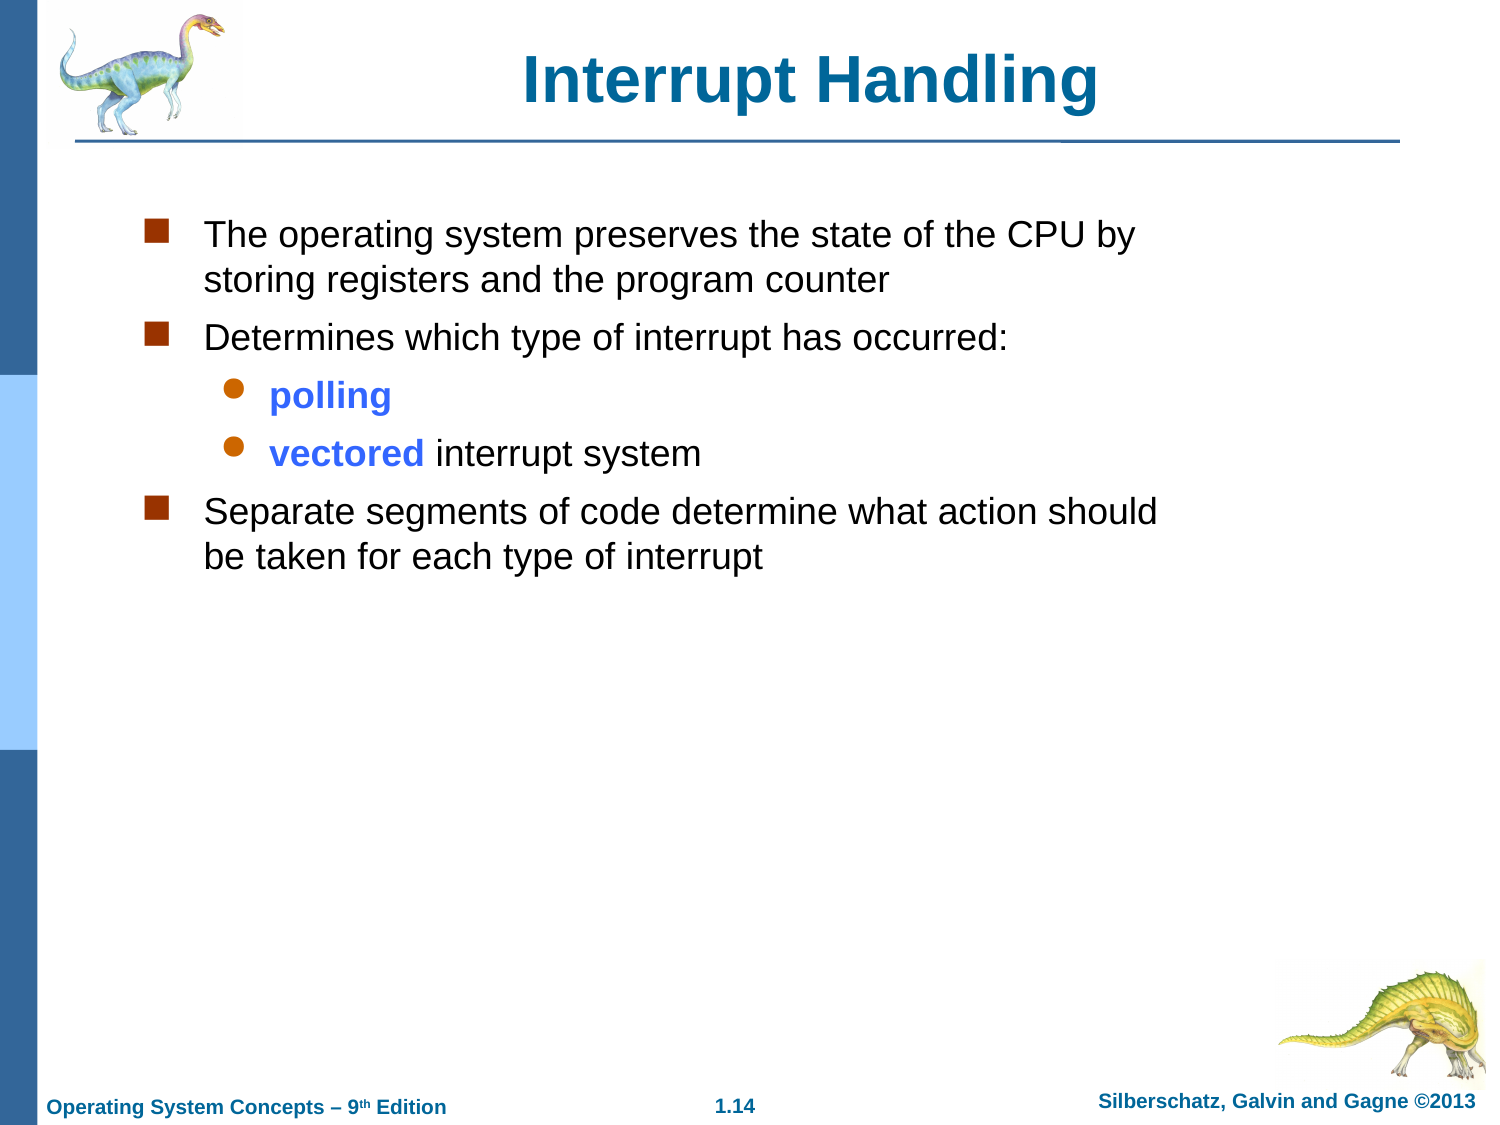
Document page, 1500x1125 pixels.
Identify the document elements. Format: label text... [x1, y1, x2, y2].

title Interrupt Handling [174, 0, 1450, 123]
list The operating system preserves the state of the CPU by storing registers and the program counter Determines which type of interrupt has occurred: polling vectored interrupt system Separate segments of code determine what action should be taken for each type of interrupt [132, 202, 1219, 946]
picture [1275, 959, 1486, 1090]
picture [46, 0, 243, 149]
